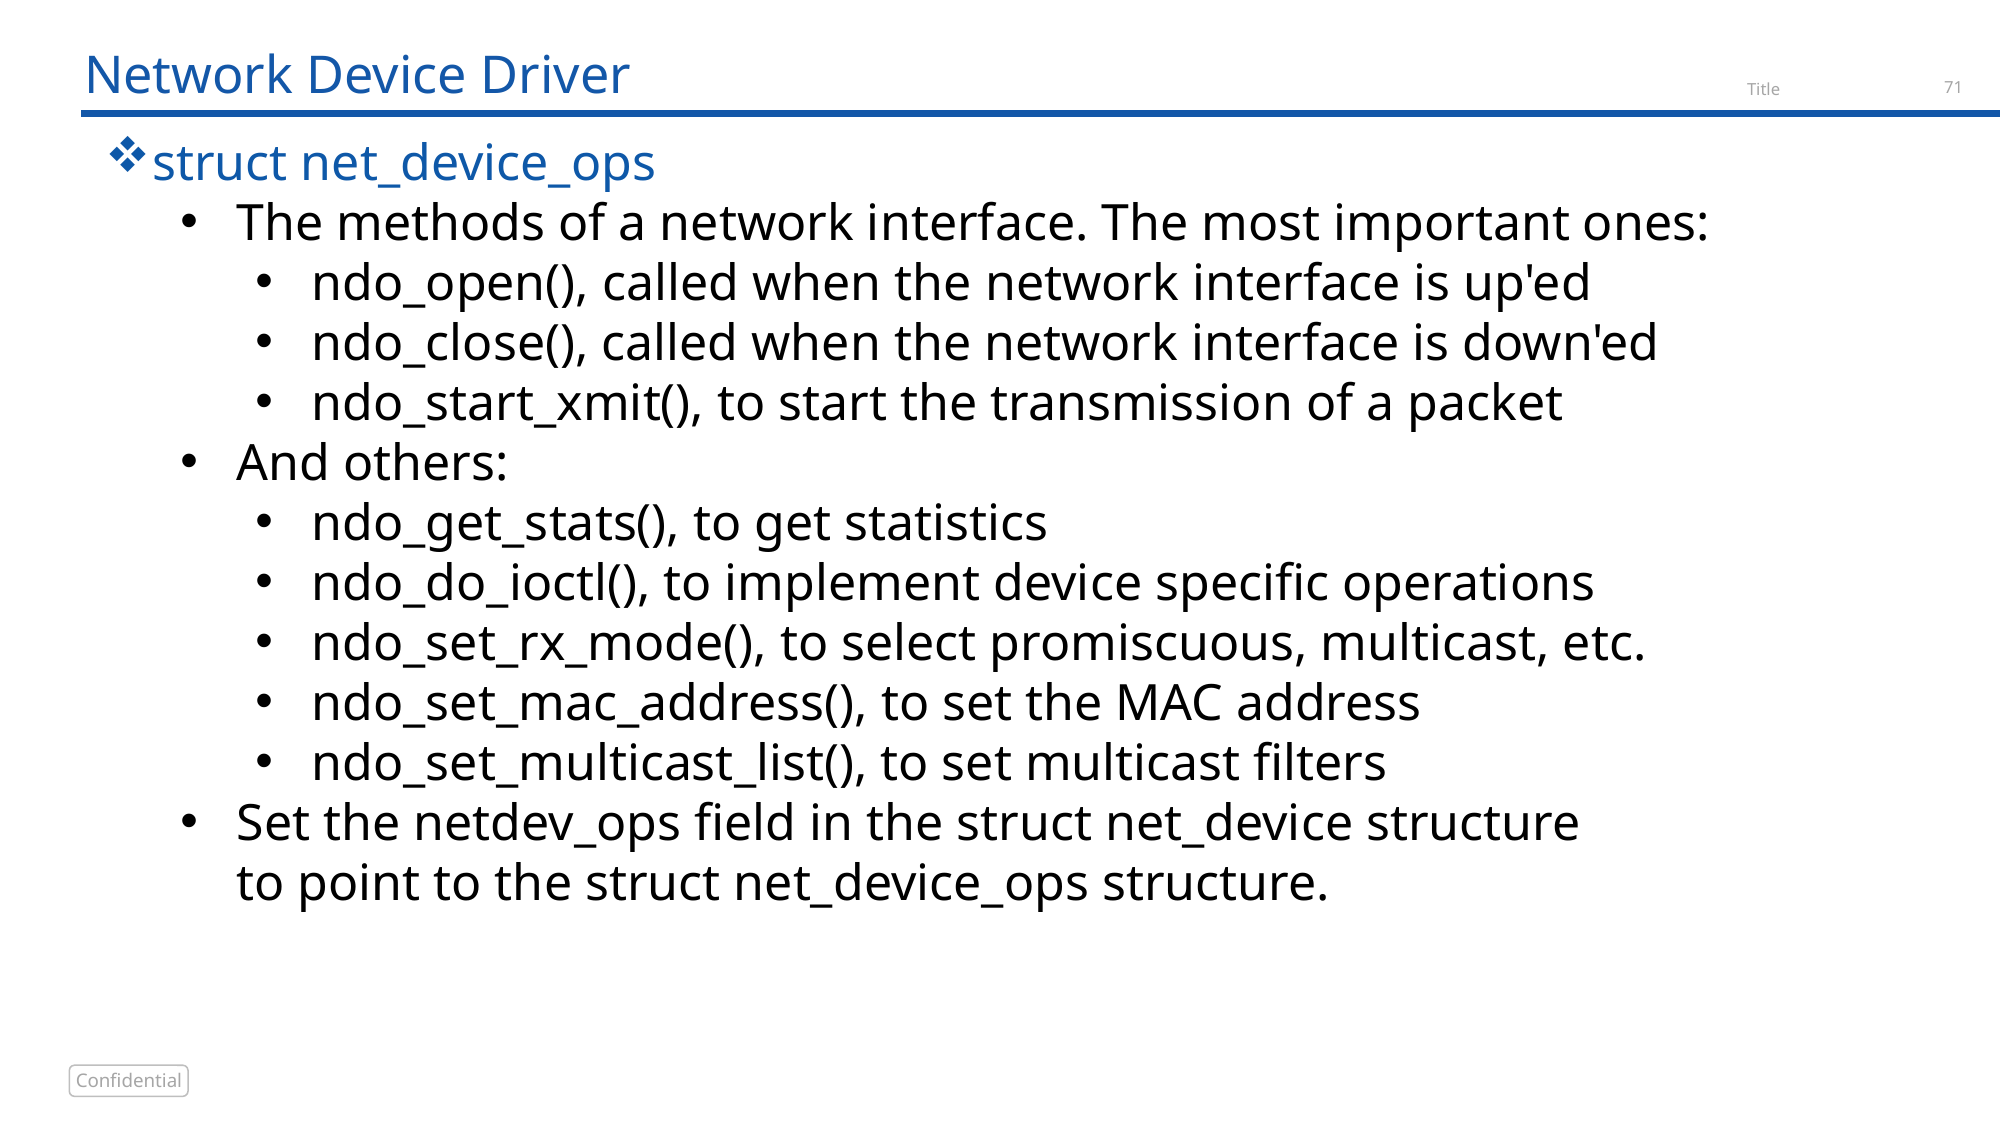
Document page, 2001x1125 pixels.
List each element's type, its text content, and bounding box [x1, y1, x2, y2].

title Network Device Driver [69, 31, 1369, 123]
text_box struct net_device_ops The methods of a network interface. The most important ones: ndo_open(), called when the network interface is up'ed ndo_close(), called when the network interface is down'ed ndo_start_xmit(), to start the transmission of a packet And others: ndo_get_stats(), to get statistics ndo_do_ioctl(), to implement device specific operations ndo_set_rx_mode(), to select promiscuous, multicast, etc. ndo_set_mac_address(), to set the MAC address ndo_set_multicast_list(), to set multicast filters Set the netdev_ops field in the struct net_device structure to point to the struct net_device_ops structure. [90, 122, 1851, 918]
